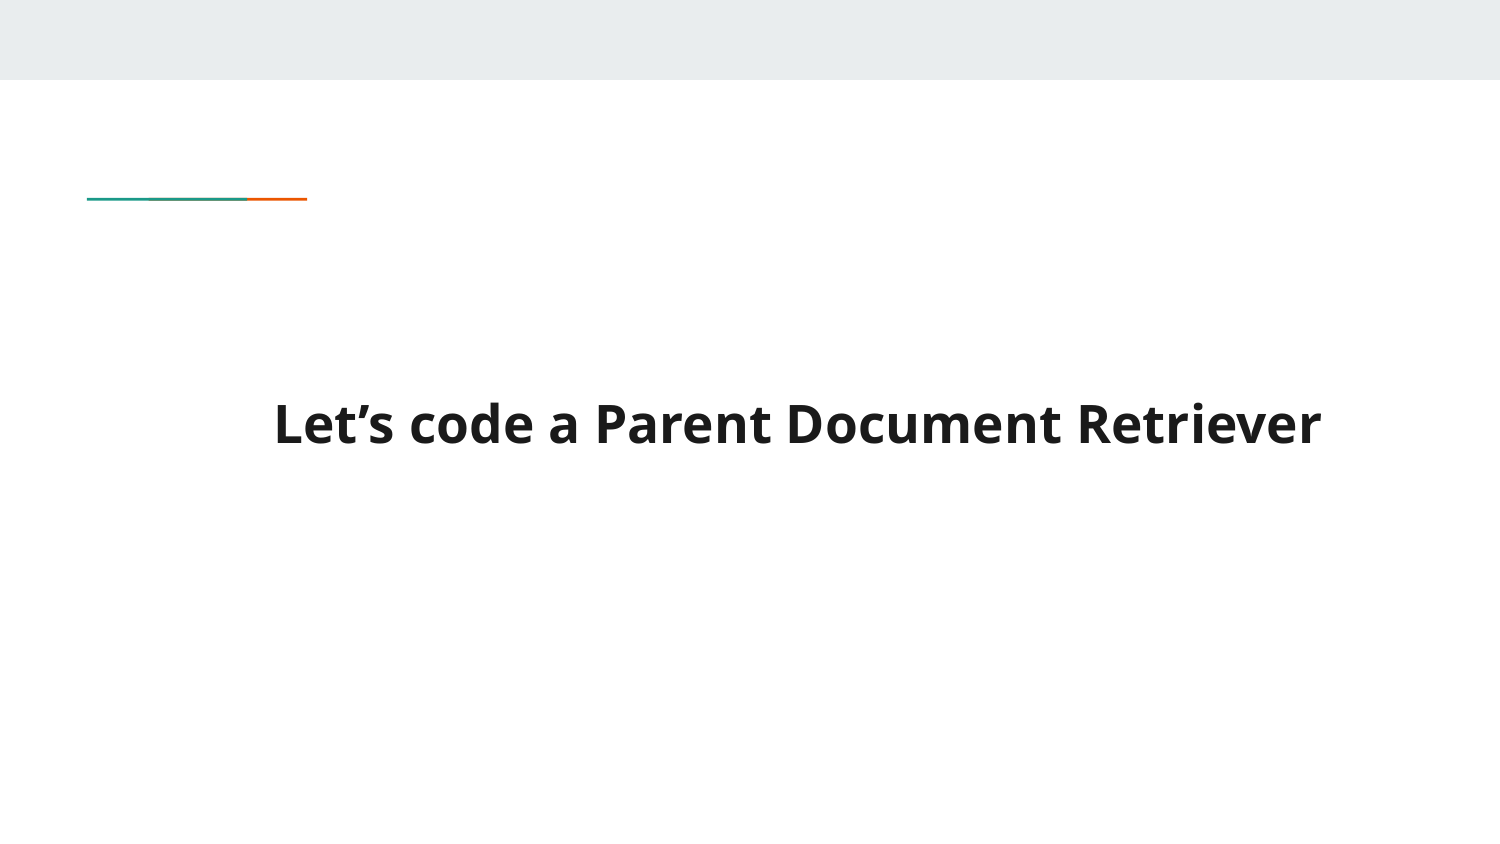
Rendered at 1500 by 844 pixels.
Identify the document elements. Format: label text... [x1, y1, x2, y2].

title Let’s code a Parent Document Retriever [258, 374, 1500, 469]
